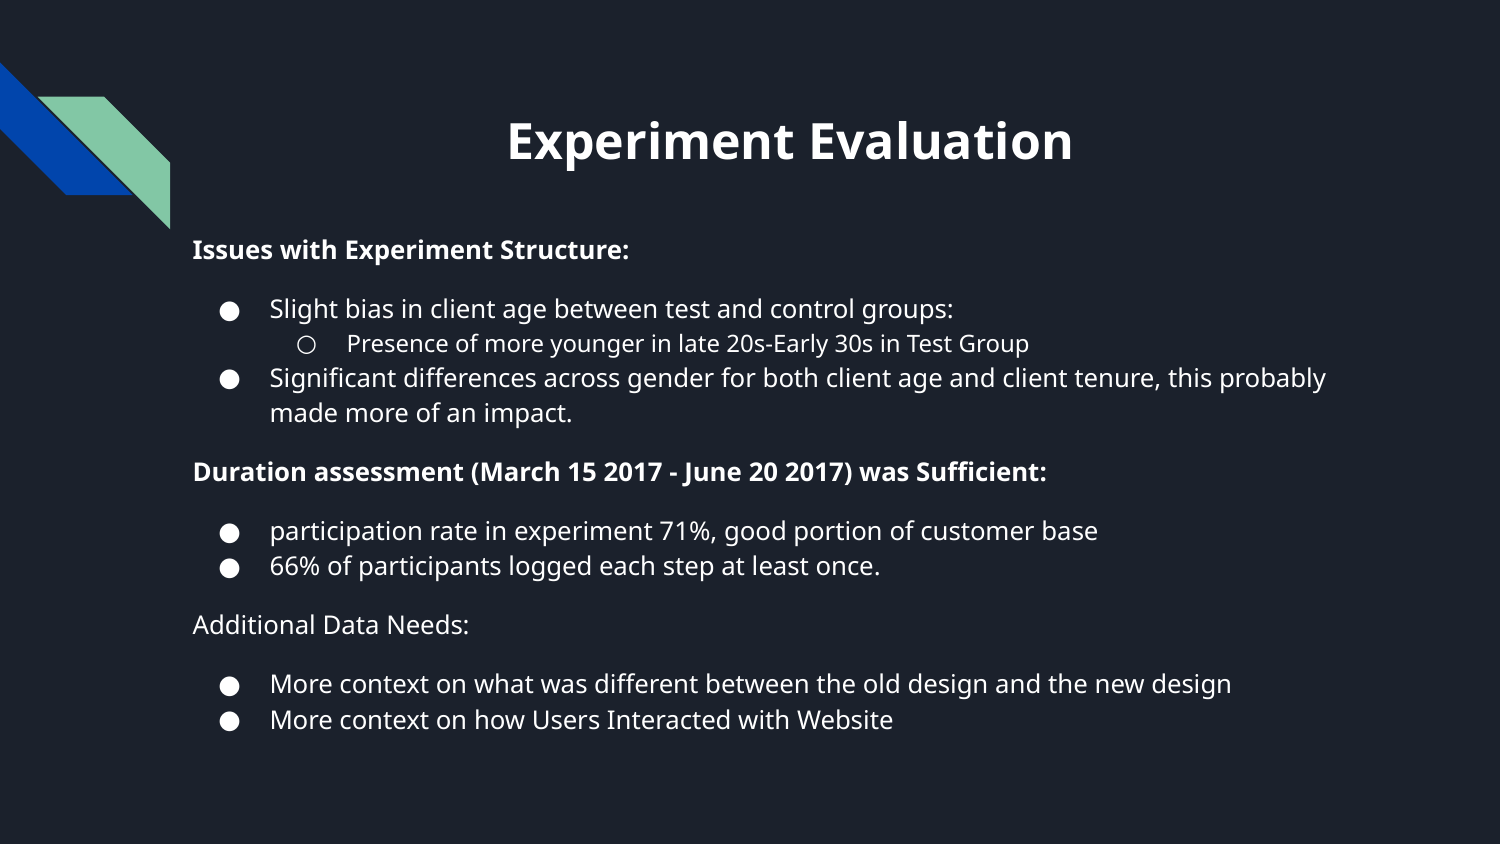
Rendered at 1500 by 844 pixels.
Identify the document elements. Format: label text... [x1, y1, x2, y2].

title Experiment Evaluation [212, 64, 1368, 214]
list Issues with Experiment Structure: Slight bias in client age between test and control groups: Presence of more younger in late 20s-Early 30s in Test Group Significant differences across gender for both client age and client tenure, this probably made more of an impact. Duration assessment (March 15 2017 - June 20 2017) was Sufficient: participation rate in experiment 71%, good portion of customer base 66% of participants logged each step at least once. Additional Data Needs: More context on what was different between the old design and the new design More context on how Users Interacted with Website [177, 214, 1368, 752]
